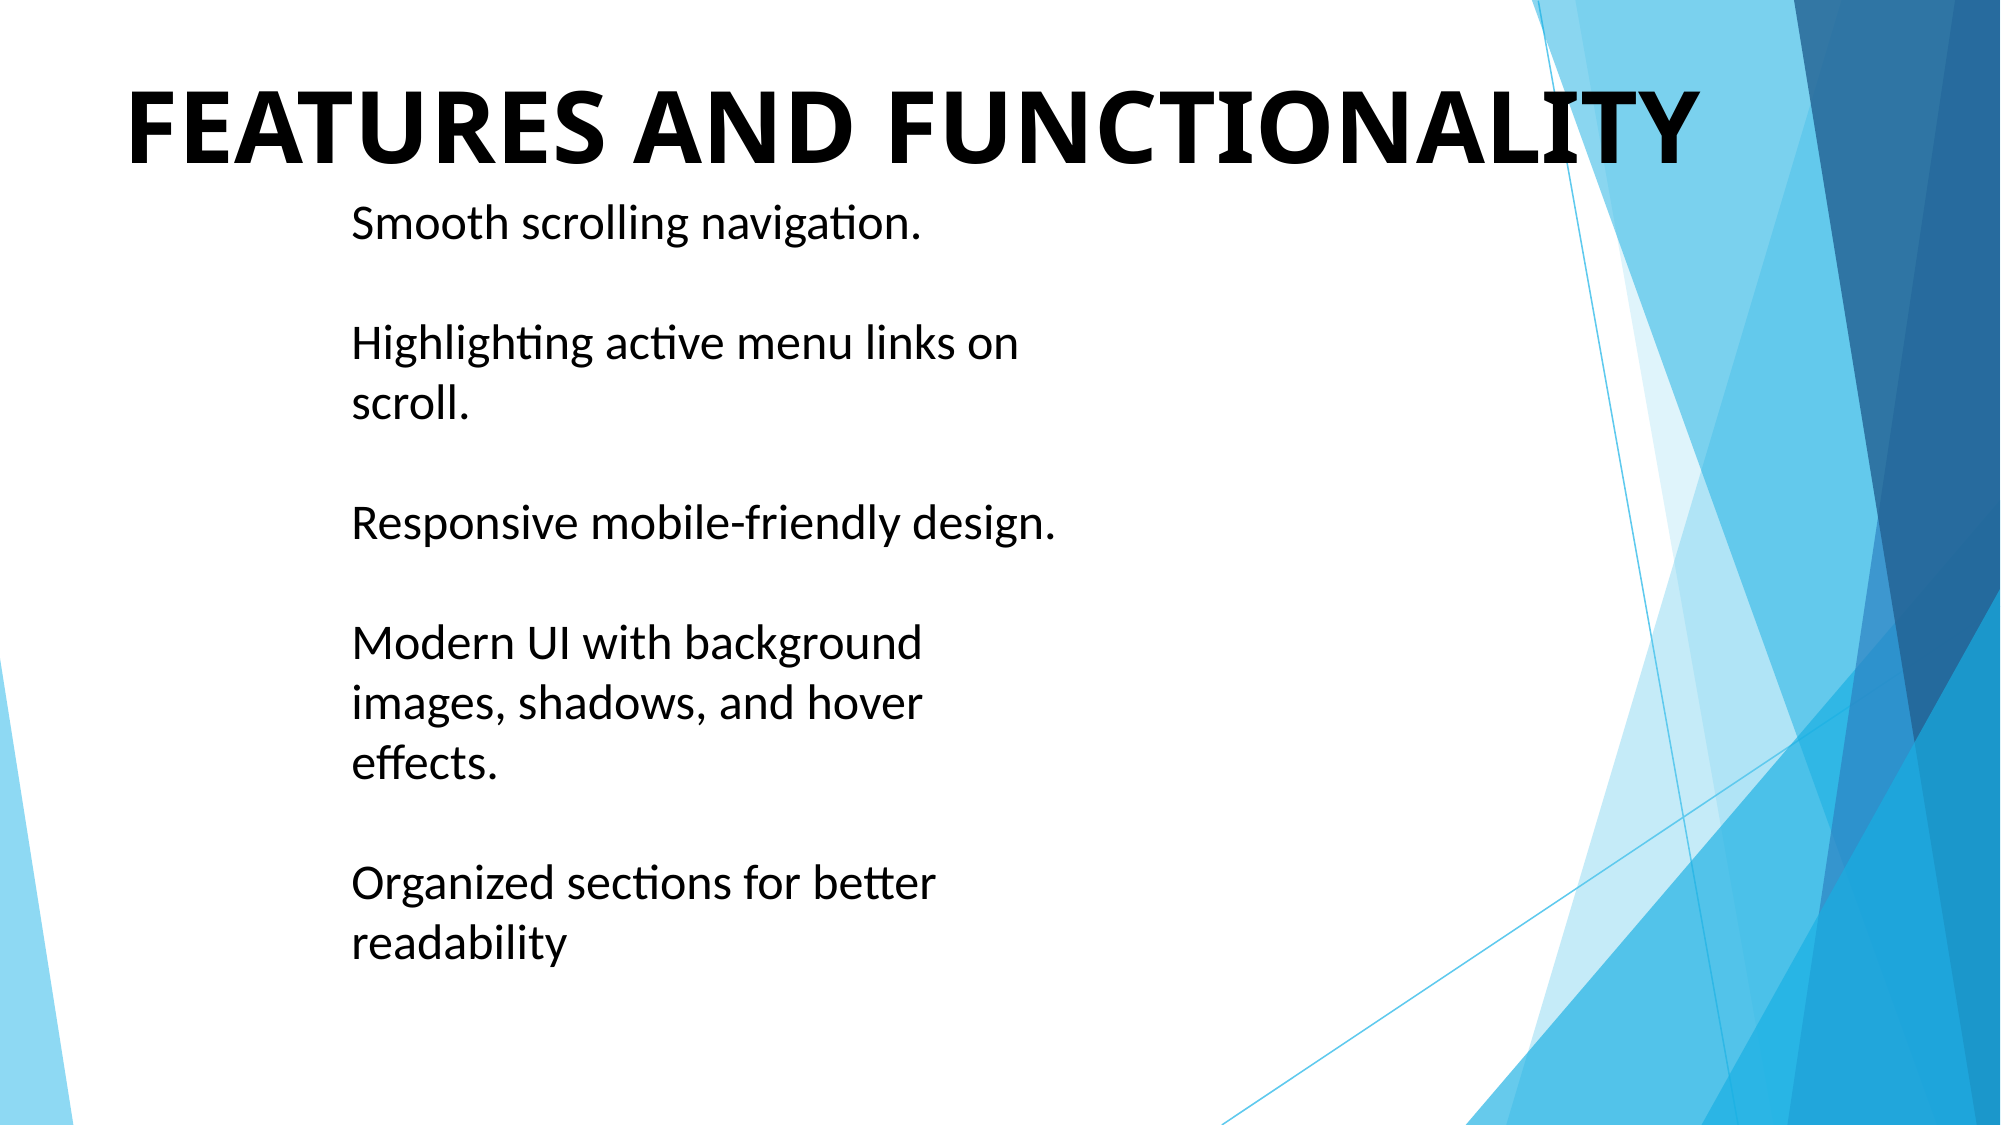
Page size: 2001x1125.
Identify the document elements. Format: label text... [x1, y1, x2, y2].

title FEATURES AND FUNCTIONALITY [123, 63, 1877, 182]
text_box Smooth scrolling navigation. Highlighting active menu links on scroll. Responsive mobile-friendly design. Modern UI with background images, shadows, and hover effects. Organized sections for better readability [336, 181, 1087, 977]
